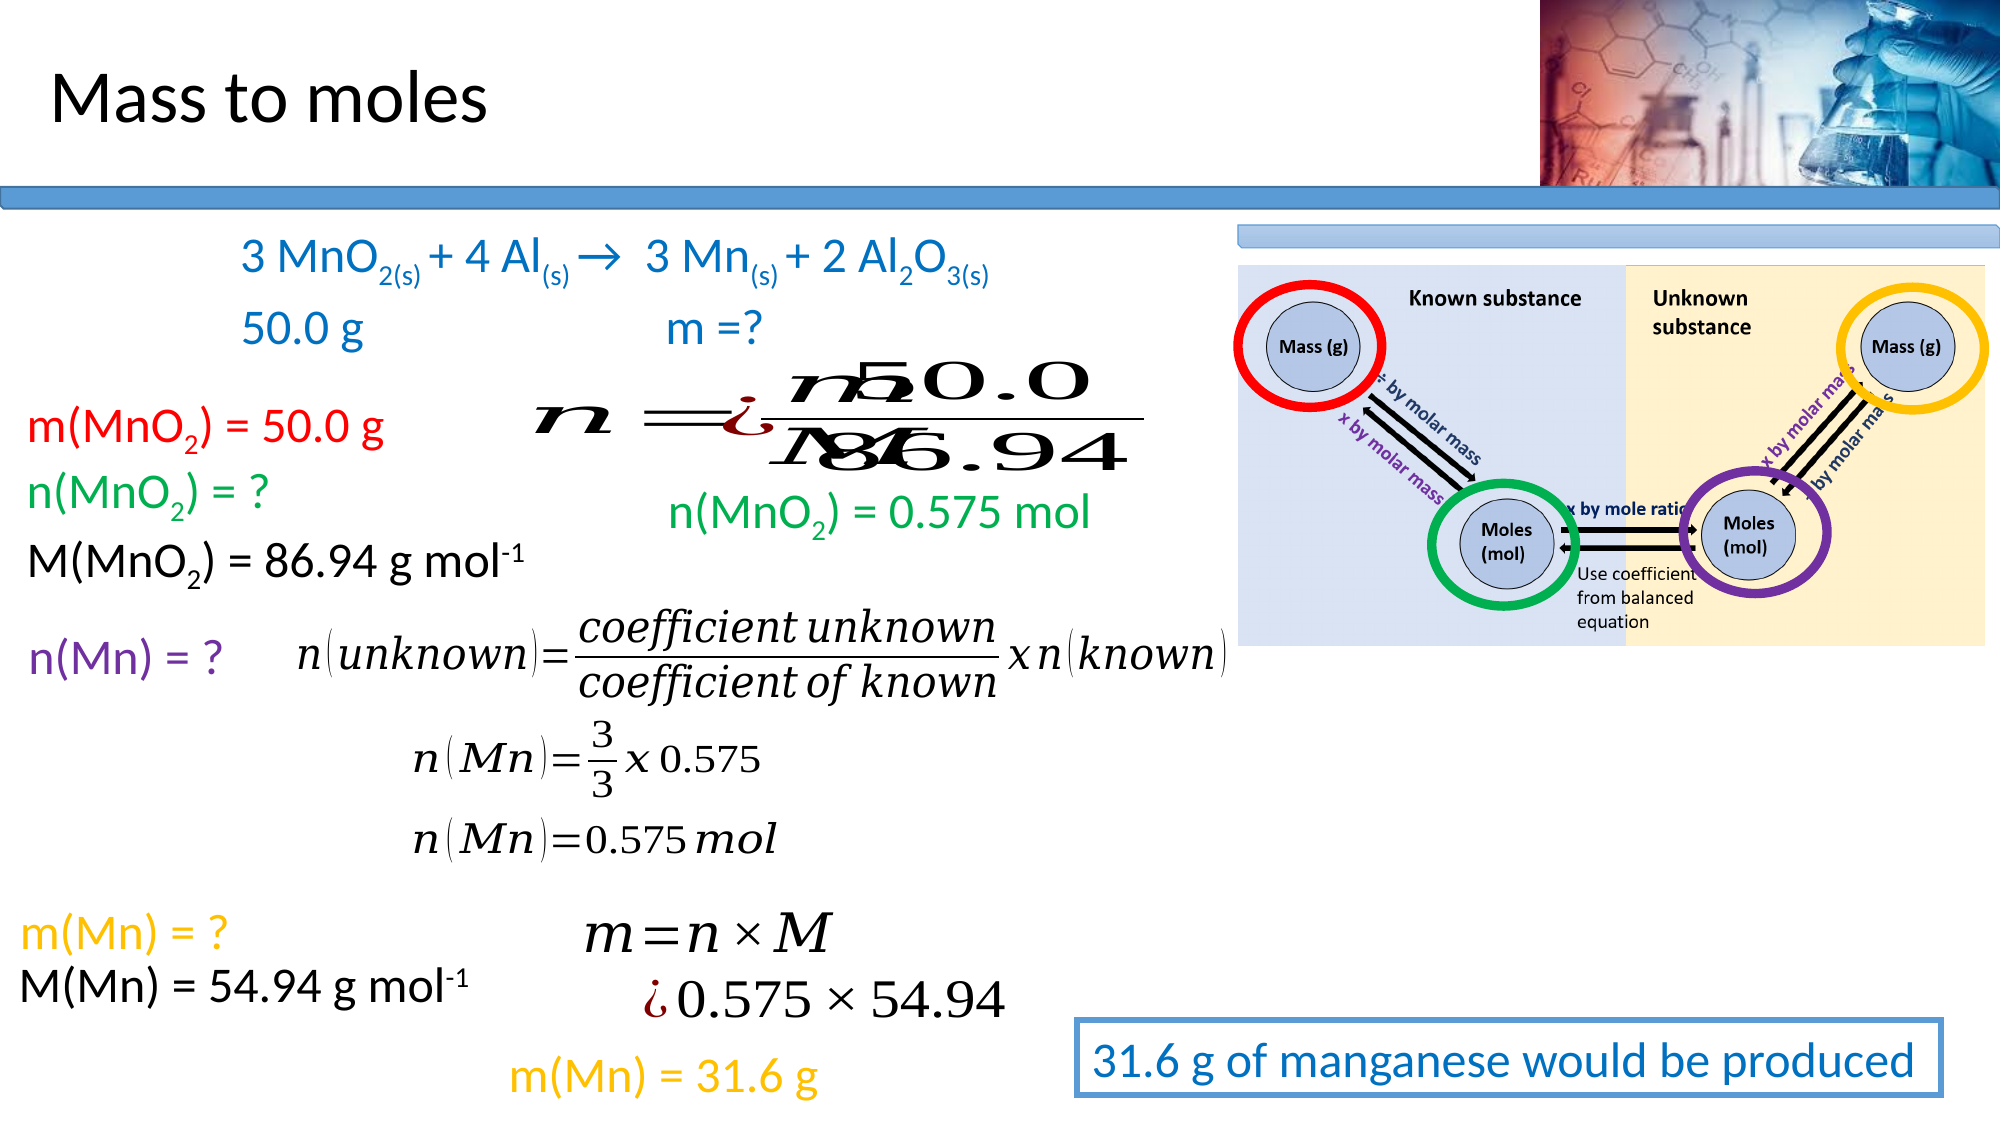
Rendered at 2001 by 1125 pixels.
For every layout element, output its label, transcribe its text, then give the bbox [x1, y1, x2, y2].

text_box [0, 185, 2000, 210]
text_box M(Mn) = 54.94 g mol-1 [3, 945, 485, 1020]
text_box 50.0 g [226, 287, 390, 362]
text_box m(Mn) = ? [5, 892, 245, 945]
picture [1237, 265, 1985, 646]
text_box n(MnO2) = 0.575 mol [653, 470, 1118, 554]
picture [1540, 0, 2000, 191]
text_box m =? [650, 287, 792, 362]
text_box n(Mn) = ? [13, 616, 240, 692]
text_box n(MnO2) = ? M(MnO2) = 86.94 g mol-1 [11, 451, 564, 603]
text_box [1237, 224, 2000, 249]
text_box m(Mn) = 31.6 g [493, 1034, 834, 1110]
text_box Mass to moles [34, 40, 1324, 146]
text_box 3 MnO2(s) + 4 Al(s) → 3 Mn(s) + 2 Al2O3(s) [225, 215, 1121, 299]
text_box m(MnO2) = 50.0 g [11, 384, 421, 451]
text_box 31.6 g of manganese would be produced [1076, 1019, 1942, 1096]
